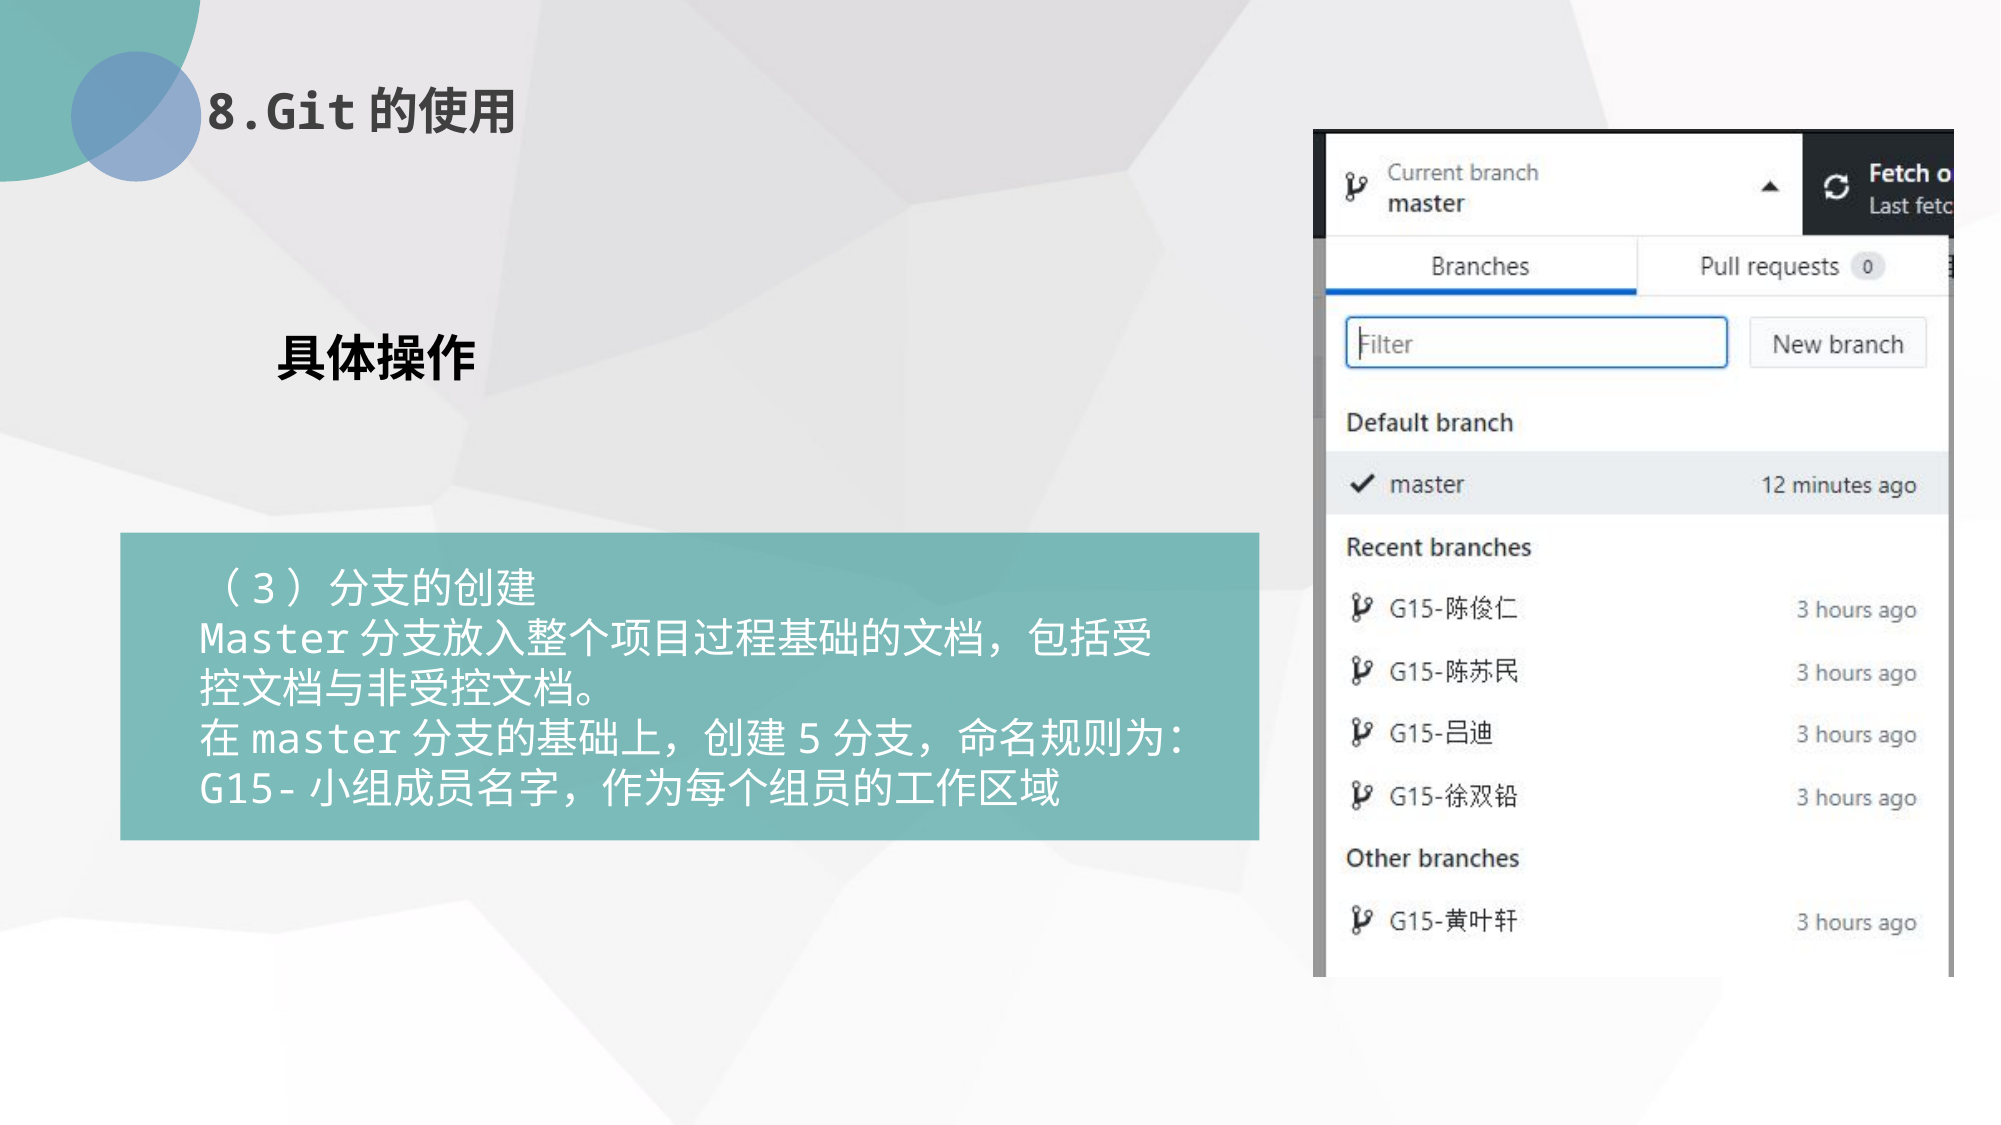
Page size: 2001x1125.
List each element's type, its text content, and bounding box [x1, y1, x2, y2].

text_box [119, 531, 1260, 841]
picture [0, 0, 2001, 1125]
text_box 8.Git的使用 [191, 71, 534, 147]
text_box （3）分支的创建 Master分支放入整个项目过程基础的文档，包括受控文档与非受控文档。 在master分支的基础上，创建5分支，命名规则为：G15-小组成员名字，作为每个组员的工作区域 [184, 554, 1185, 820]
text_box [70, 50, 195, 183]
text_box [0, 0, 202, 183]
text_box 具体操作 [186, 319, 492, 394]
